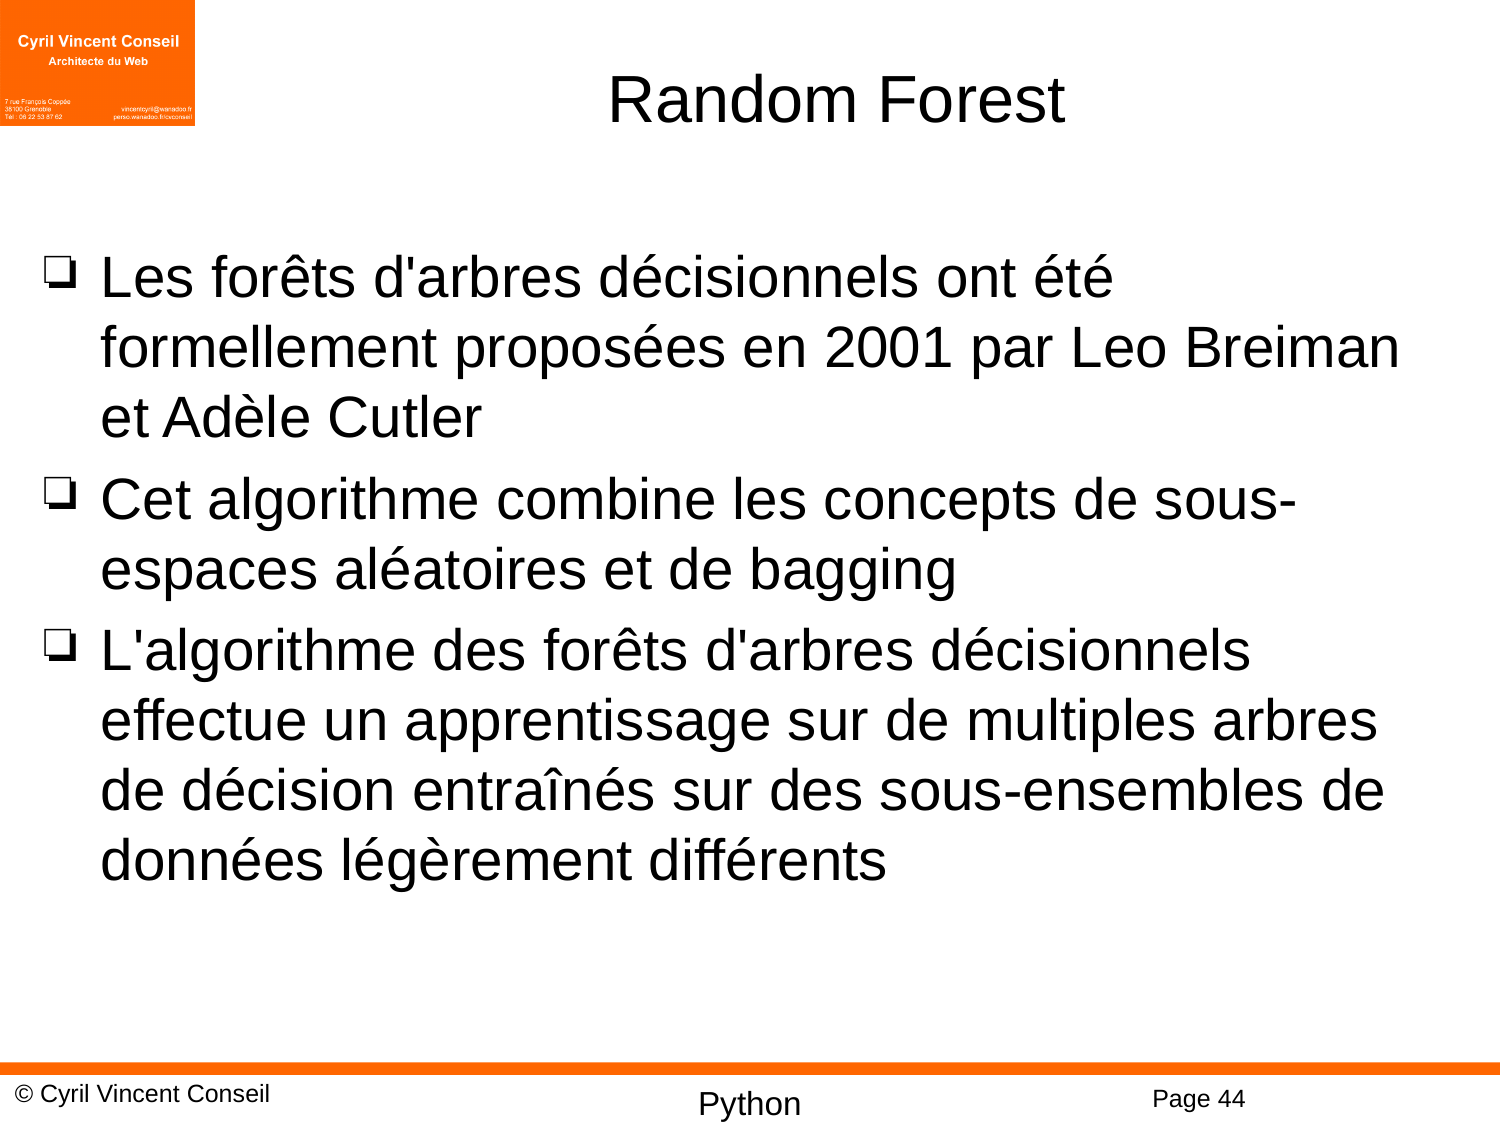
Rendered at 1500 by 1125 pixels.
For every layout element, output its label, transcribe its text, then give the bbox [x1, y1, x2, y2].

list Les forêts d'arbres décisionnels ont été formellement proposées en 2001 par Leo Breiman et Adèle Cutler Cet algorithme combine les concepts de sous-espaces aléatoires et de bagging L'algorithme des forêts d'arbres décisionnels effectue un apprentissage sur de multiples arbres de décision entraînés sur des sous-ensembles de données légèrement différents [29, 231, 1468, 1059]
title Random Forest [194, 2, 1480, 190]
picture [0, 0, 195, 126]
